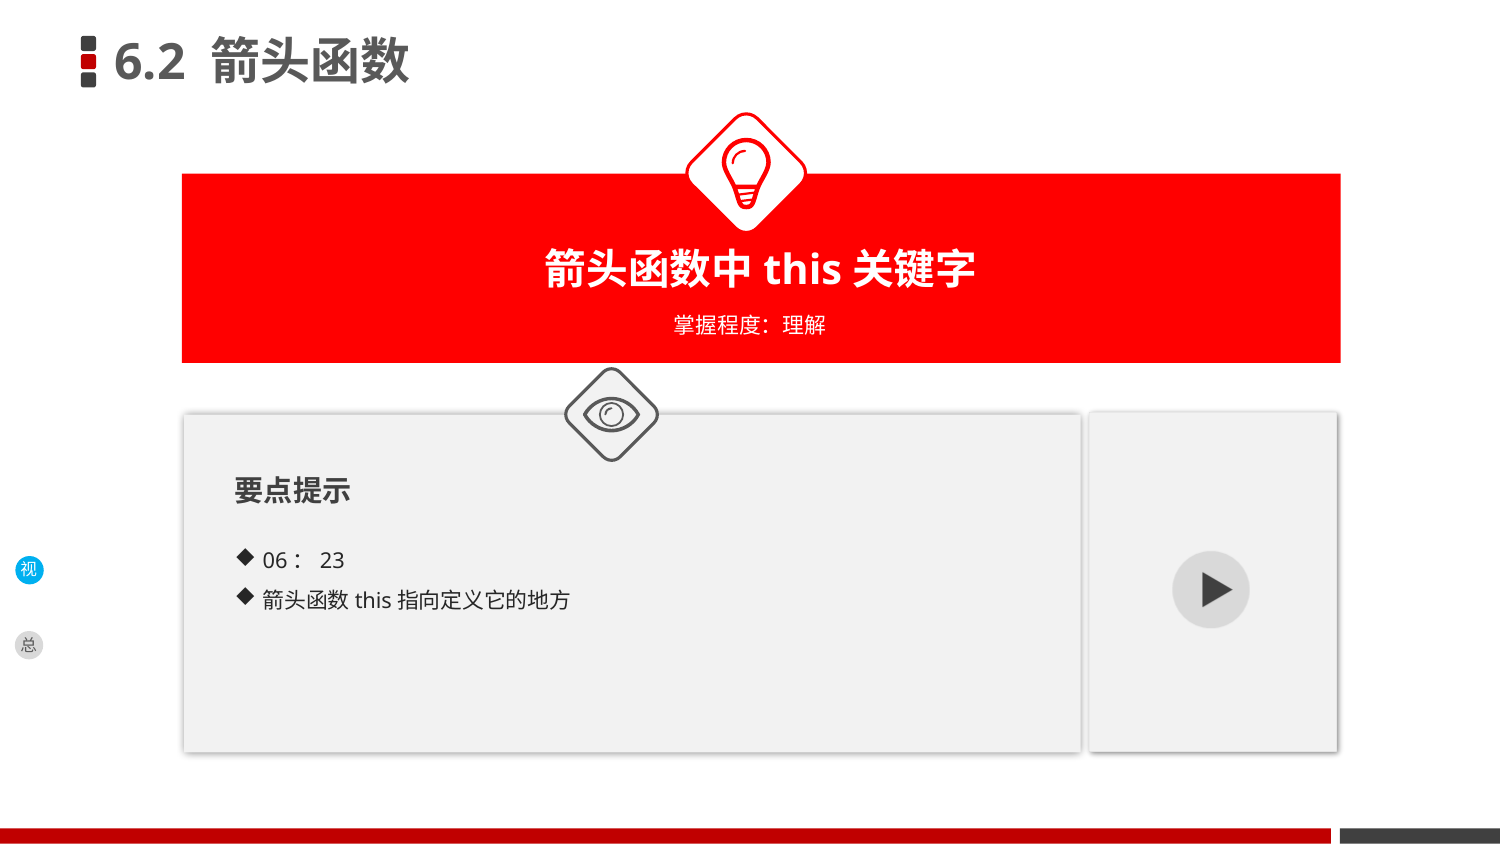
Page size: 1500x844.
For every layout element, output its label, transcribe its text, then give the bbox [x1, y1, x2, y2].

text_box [575, 378, 648, 451]
text_box 6.2 箭头函数 [103, 0, 987, 130]
text_box [180, 172, 1343, 365]
text_box [182, 412, 1077, 755]
text_box 06：23 箭头函数this指向定义它的地方 [219, 526, 786, 620]
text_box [5, 551, 54, 588]
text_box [721, 137, 771, 210]
text_box [684, 130, 808, 235]
text_box 掌握程度：理解 [496, 304, 1004, 346]
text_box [5, 626, 54, 663]
text_box 要点提示 [219, 465, 797, 515]
text_box 箭头函数中this关键字 [510, 235, 1012, 301]
picture [1082, 405, 1348, 762]
